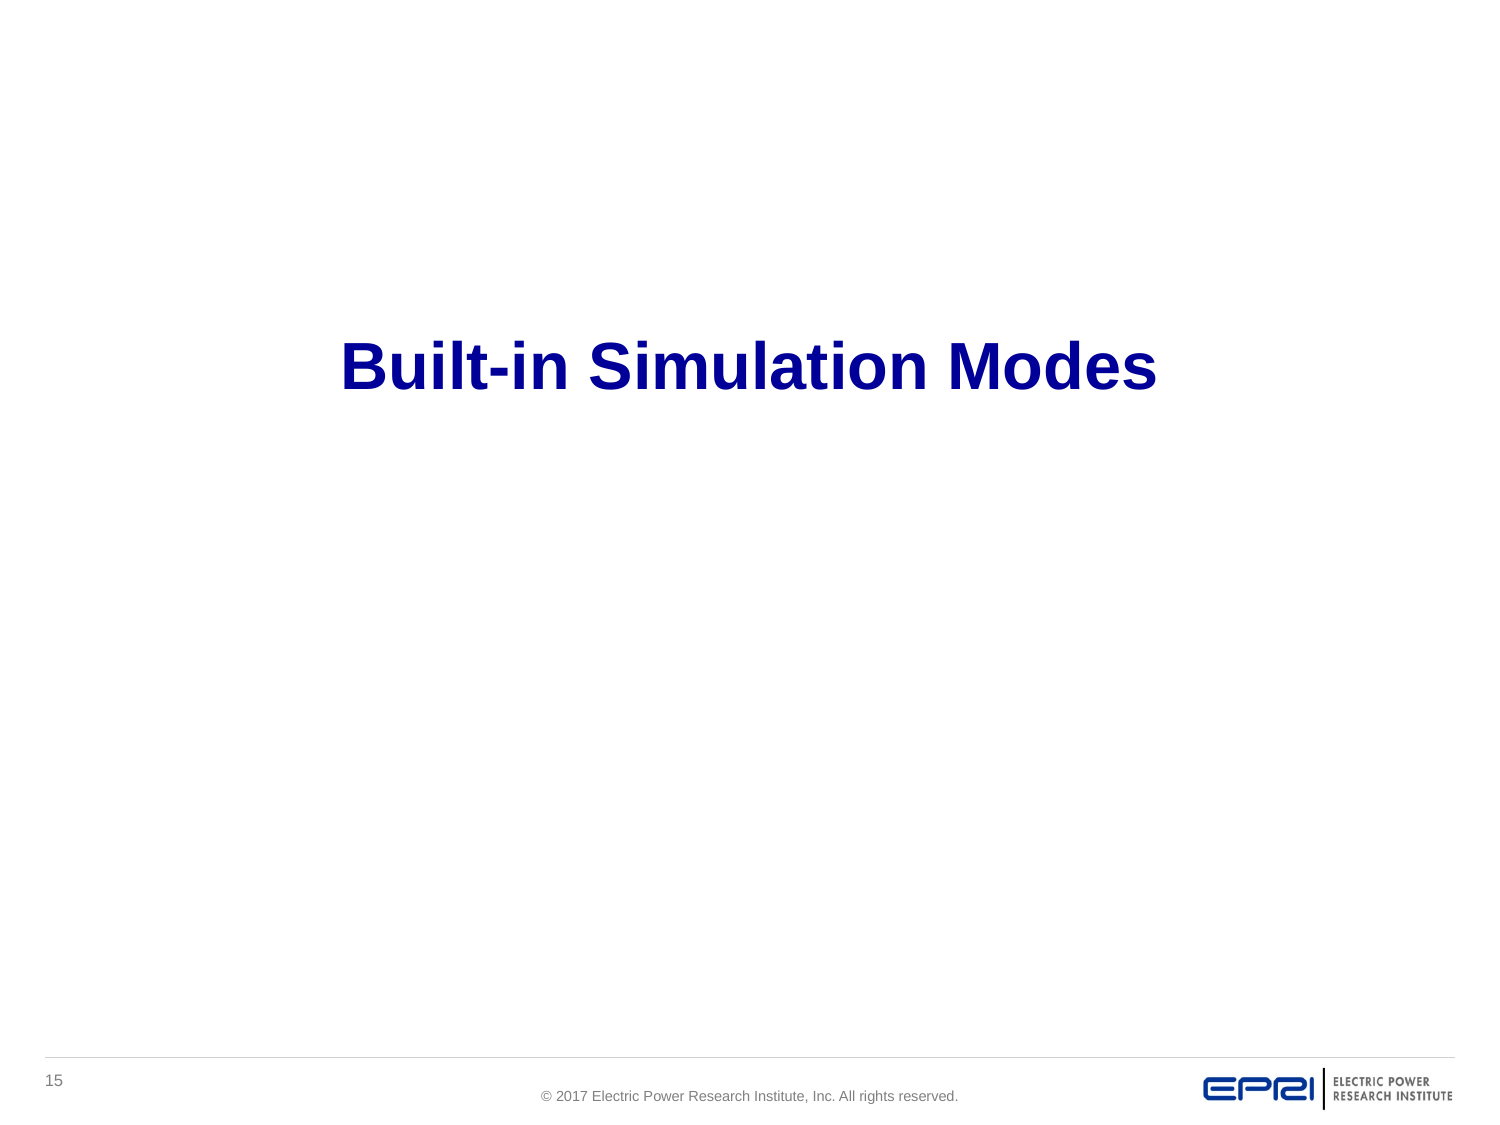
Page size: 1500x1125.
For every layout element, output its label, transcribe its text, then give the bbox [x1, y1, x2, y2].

title Built-in Simulation Modes [59, 314, 1441, 541]
picture [1200, 1064, 1455, 1113]
